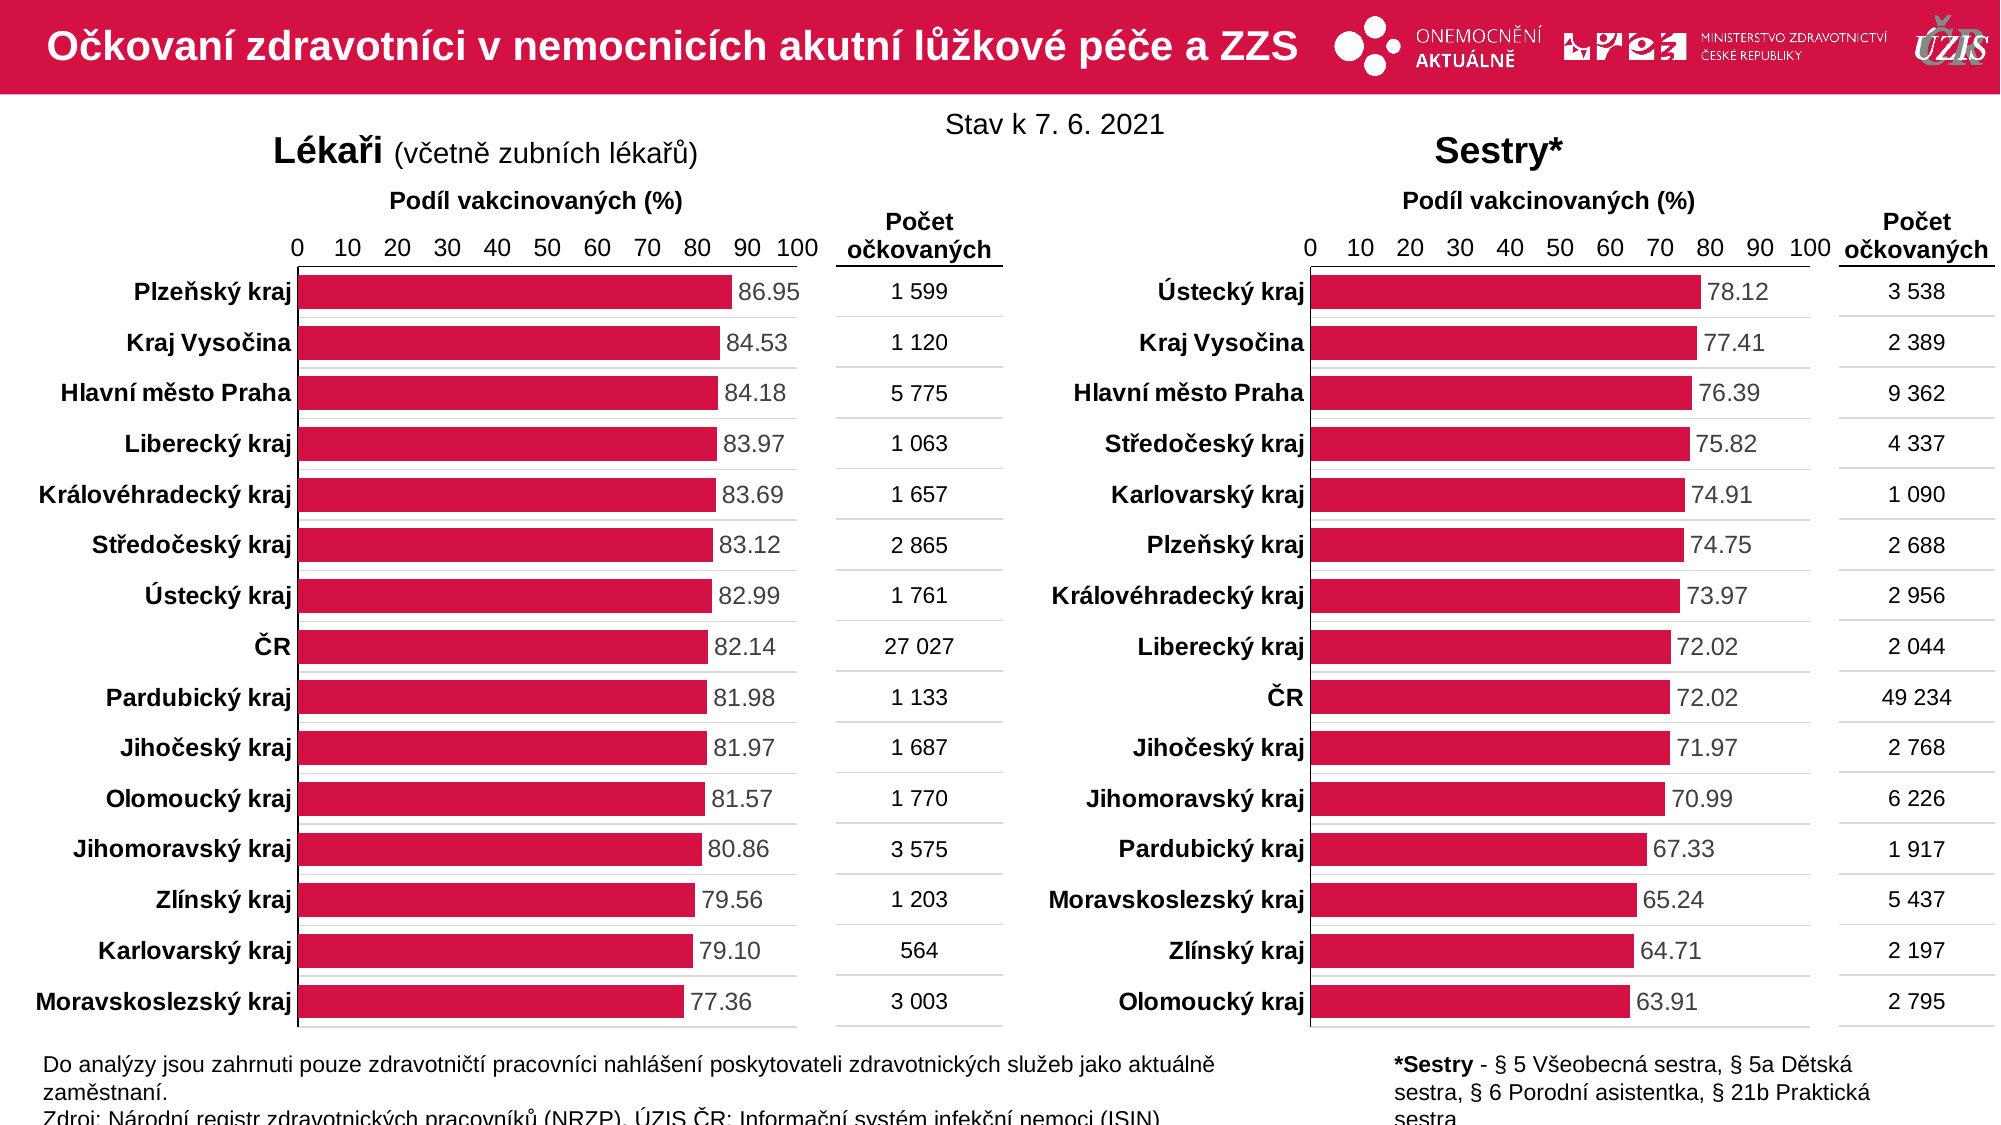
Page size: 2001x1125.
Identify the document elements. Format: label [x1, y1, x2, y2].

picture [1563, 31, 1888, 60]
table_cell [1850, 875, 1995, 924]
table_cell [837, 469, 1003, 518]
table_cell [837, 621, 1003, 670]
table_cell [837, 824, 1003, 873]
picture [1350, 16, 1542, 76]
table_cell [1850, 925, 1995, 974]
table_cell [1850, 621, 1995, 670]
chart [6, 210, 837, 1050]
table_cell [1850, 520, 1995, 569]
table_cell [837, 317, 1003, 366]
table_cell [1850, 824, 1995, 873]
table_cell [1850, 267, 1995, 315]
table_cell [1850, 773, 1995, 822]
table_cell [1850, 368, 1995, 417]
table_cell [1850, 976, 1995, 1025]
table_cell [837, 875, 1003, 924]
table_cell [1850, 419, 1995, 467]
chart [1019, 210, 1850, 1050]
table_cell [837, 520, 1003, 569]
text_box [1379, 1042, 1943, 1125]
text_box [48, 97, 1937, 210]
table_cell [837, 368, 1003, 417]
table_header [836, 204, 1003, 265]
title [31, 0, 1350, 95]
table_cell [837, 925, 1003, 974]
table_cell [837, 419, 1003, 468]
table_cell [837, 976, 1003, 1025]
table_cell [837, 571, 1003, 620]
table_header [1839, 204, 1995, 265]
table_cell [1850, 317, 1995, 366]
table_cell [837, 267, 1003, 316]
text_box [28, 1042, 1358, 1125]
table_cell [1850, 723, 1995, 771]
table_cell [1850, 672, 1995, 721]
table_cell [1850, 571, 1995, 619]
table_cell [837, 773, 1003, 822]
picture [1915, 15, 1989, 66]
table_cell [837, 723, 1003, 772]
table_cell [1850, 469, 1995, 518]
table_cell [837, 672, 1003, 721]
